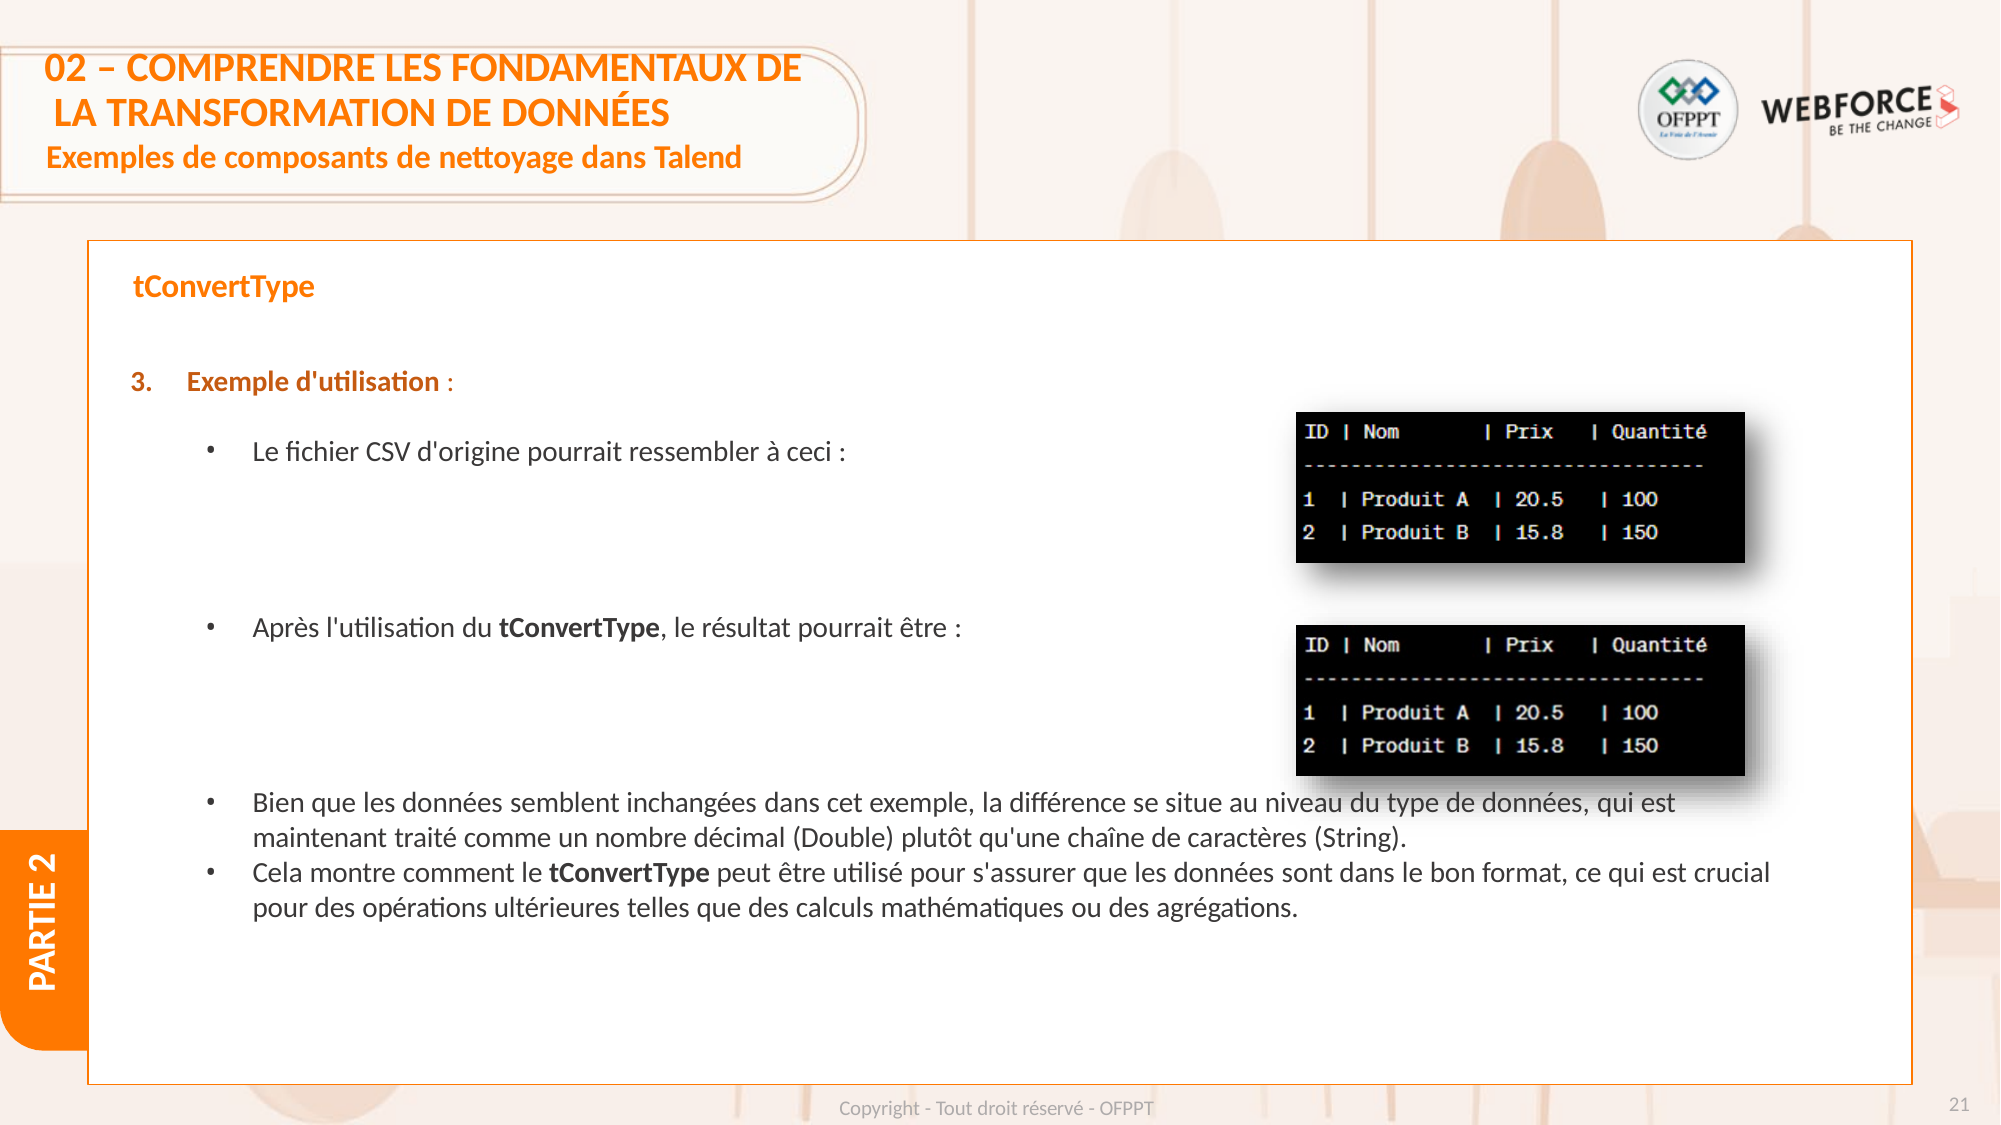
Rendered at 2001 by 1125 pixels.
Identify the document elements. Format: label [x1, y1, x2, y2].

text_box [1264, 380, 1810, 841]
picture [0, 0, 2000, 1125]
text_box [0, 239, 1913, 1086]
